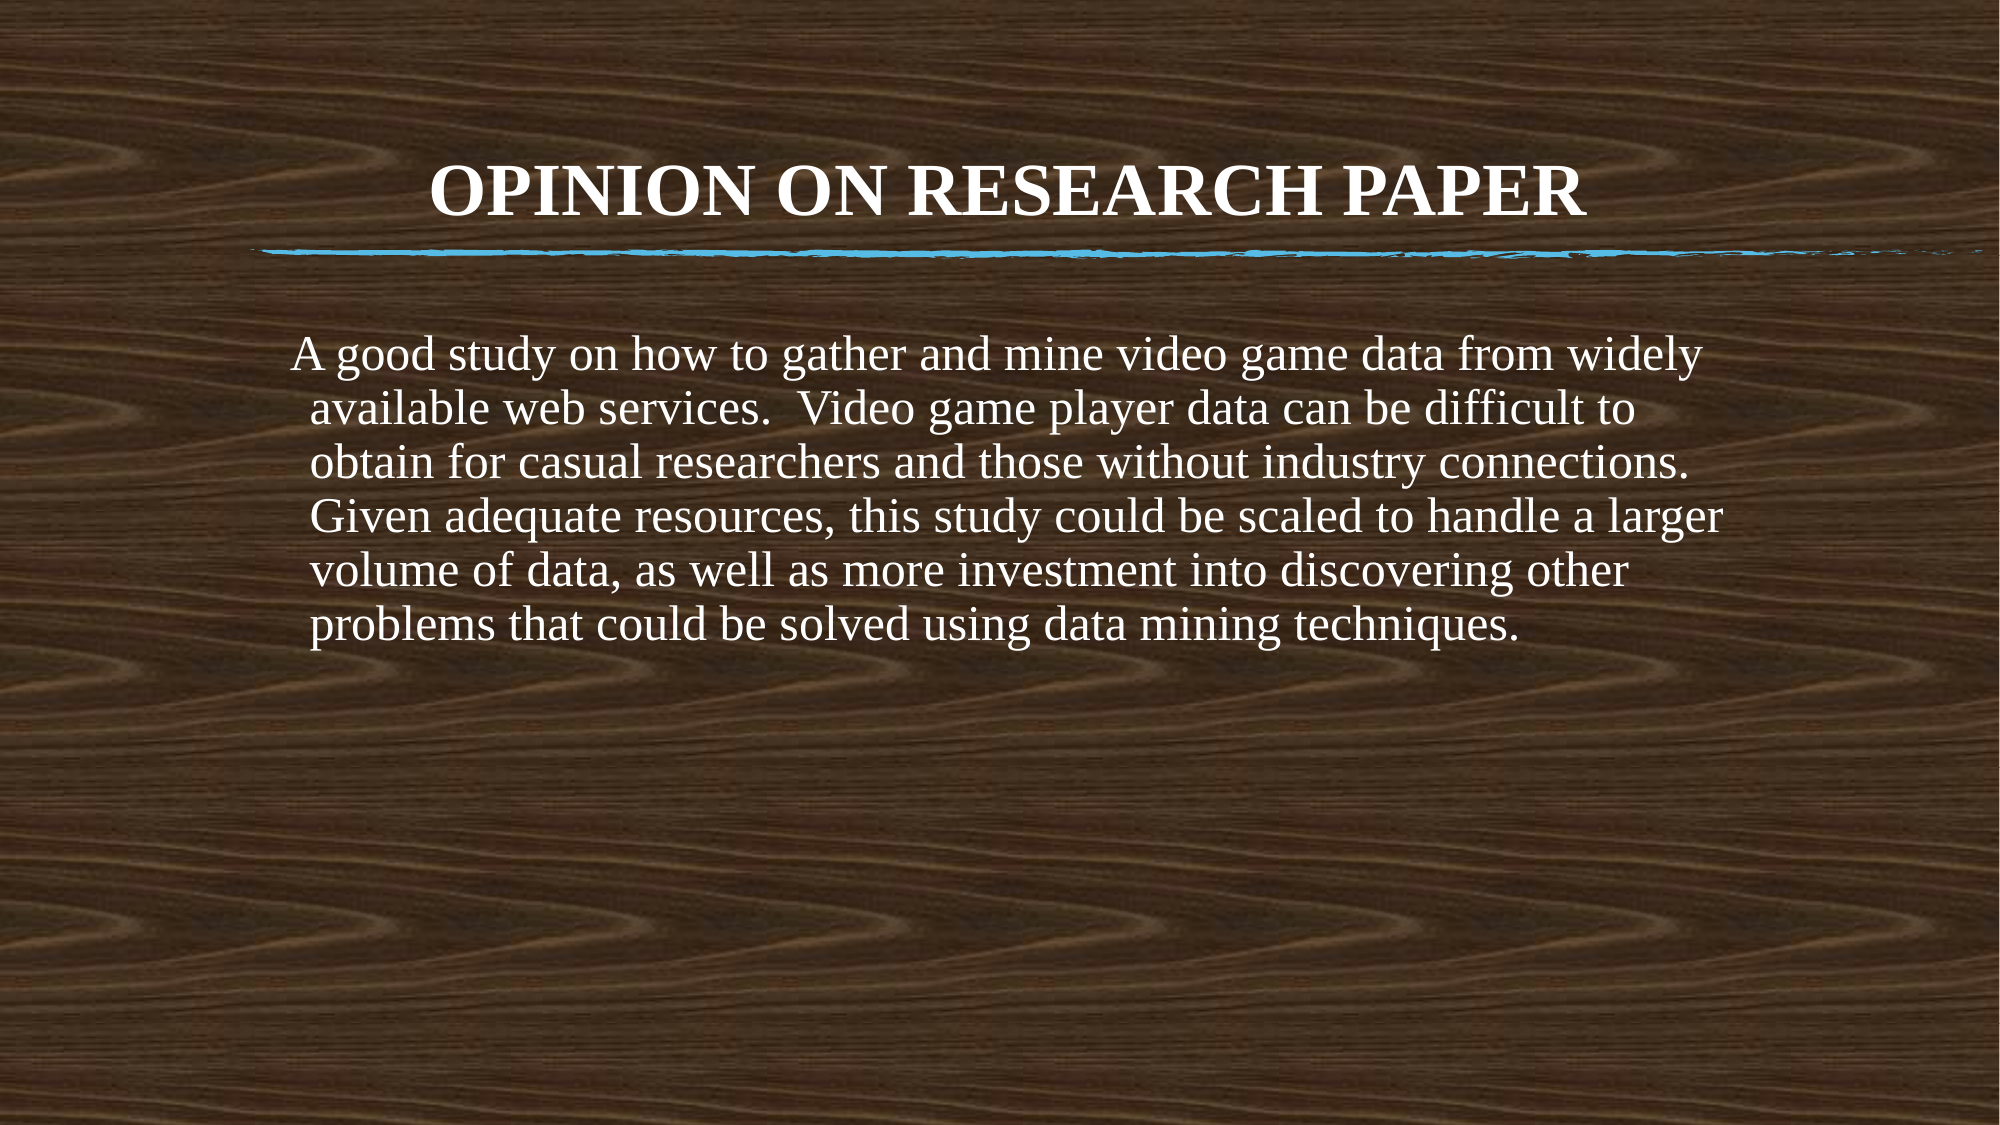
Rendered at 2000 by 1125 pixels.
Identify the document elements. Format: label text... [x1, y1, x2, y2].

list A good study on how to gather and mine video game data from widely available web services. Video game player data can be difficult to obtain for casual researchers and those without industry connections. Given adequate resources, this study could be scaled to handle a larger volume of data, as well as more investment into discovering other problems that could be solved using data mining techniques. [249, 312, 1750, 1013]
title OPINION ON RESEARCH PAPER [257, 72, 1758, 240]
picture [0, 0, 2000, 1125]
